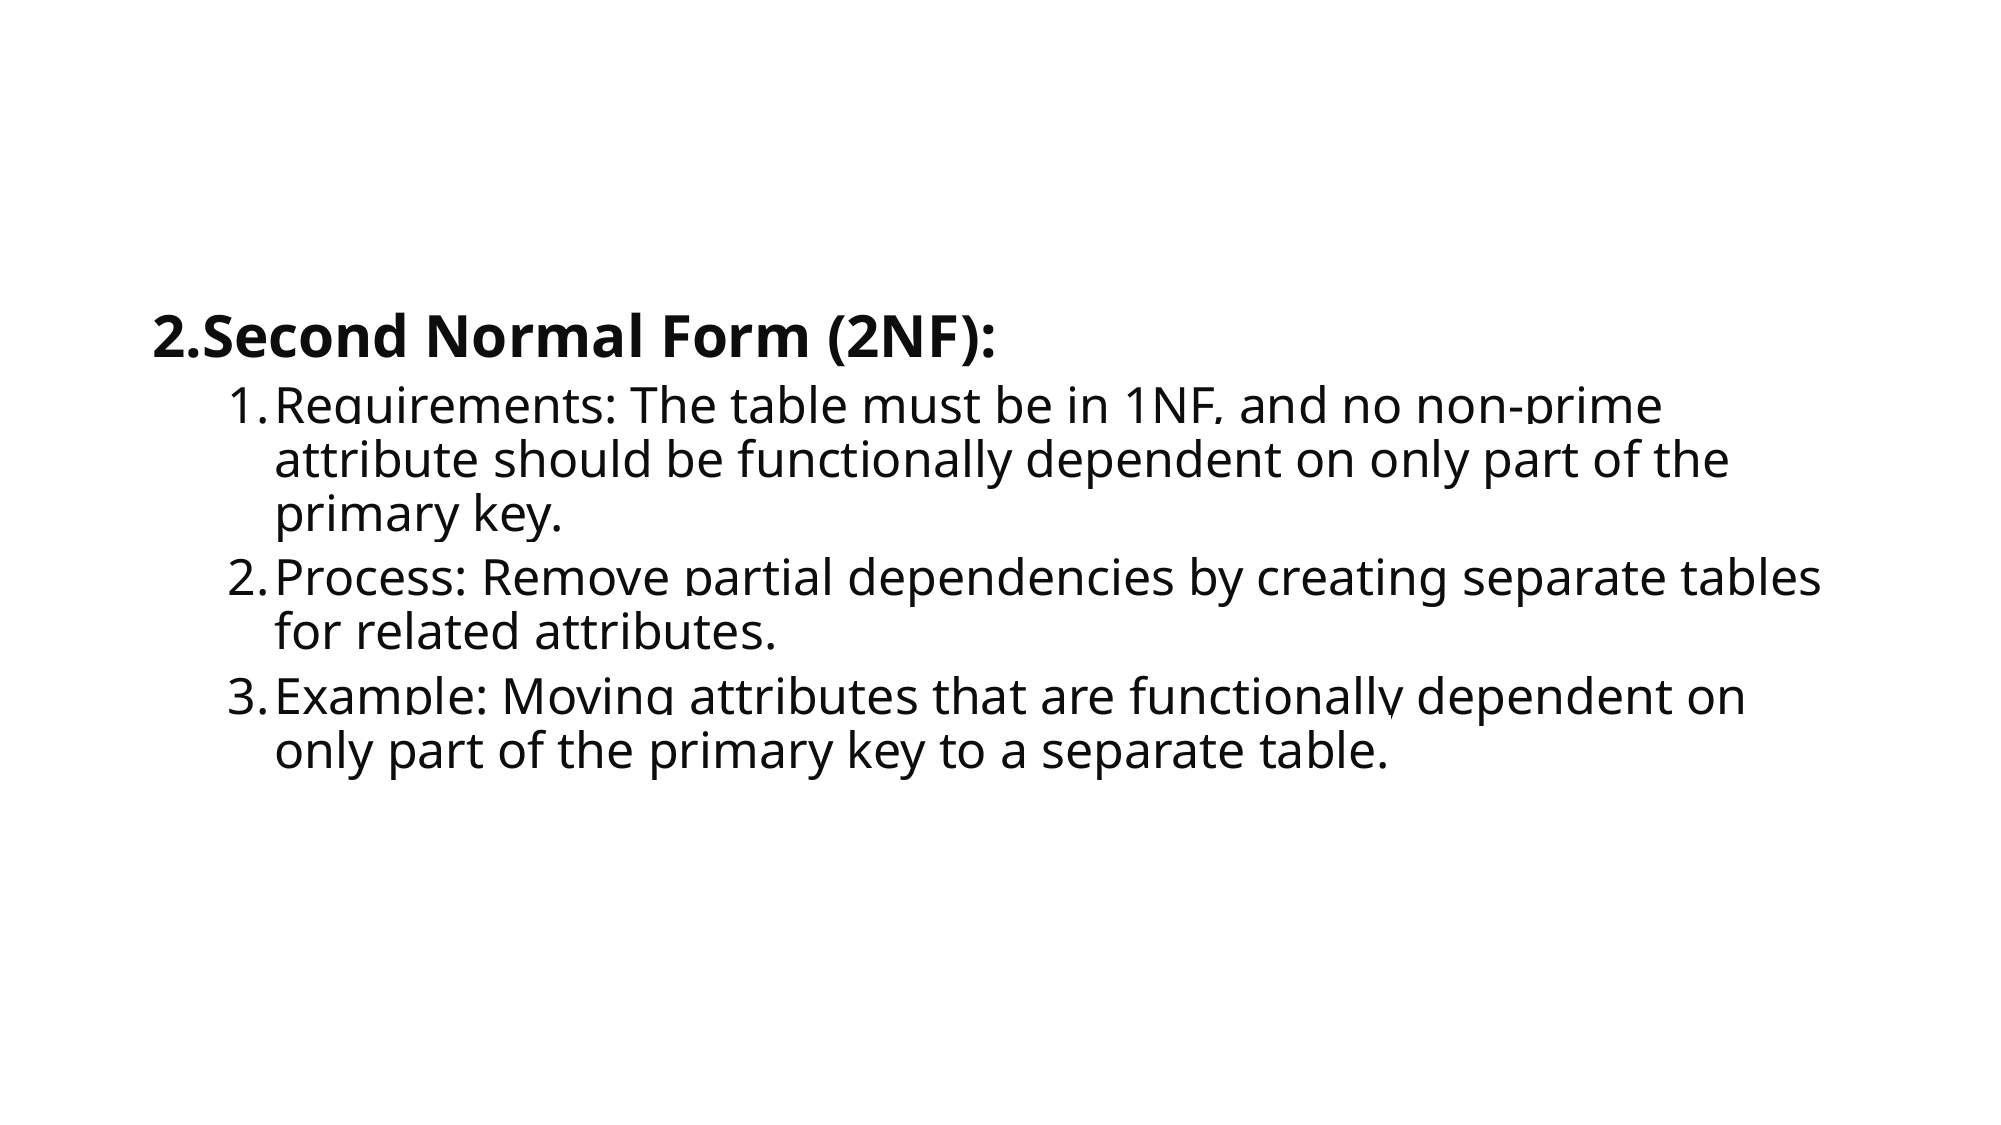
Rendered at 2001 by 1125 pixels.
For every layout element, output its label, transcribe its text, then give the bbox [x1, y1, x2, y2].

list 2.Second Normal Form (2NF): Requirements: The table must be in 1NF, and no non-prime attribute should be functionally dependent on only part of the primary key. Process: Remove partial dependencies by creating separate tables for related attributes. Example: Moving attributes that are functionally dependent on only part of the primary key to a separate table. [137, 299, 1863, 1014]
